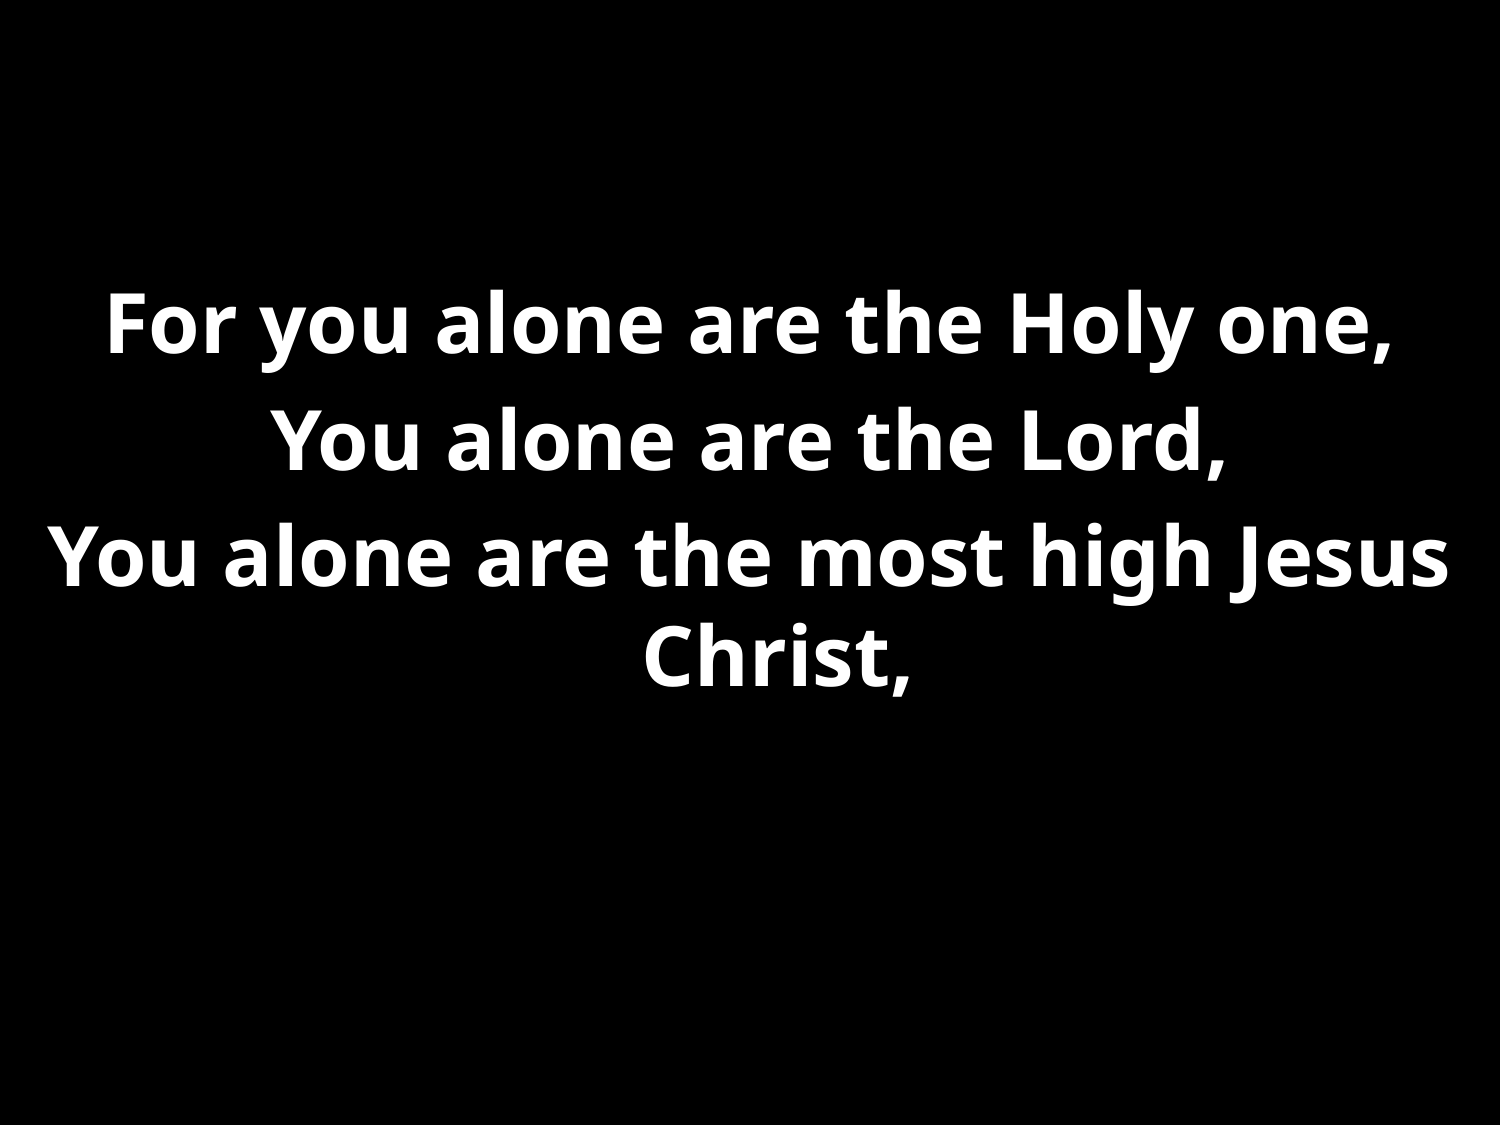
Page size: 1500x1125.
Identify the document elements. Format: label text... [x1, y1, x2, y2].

list For you alone are the Holy one, You alone are the Lord, You alone are the most high Jesus Christ, [0, 262, 1500, 1006]
